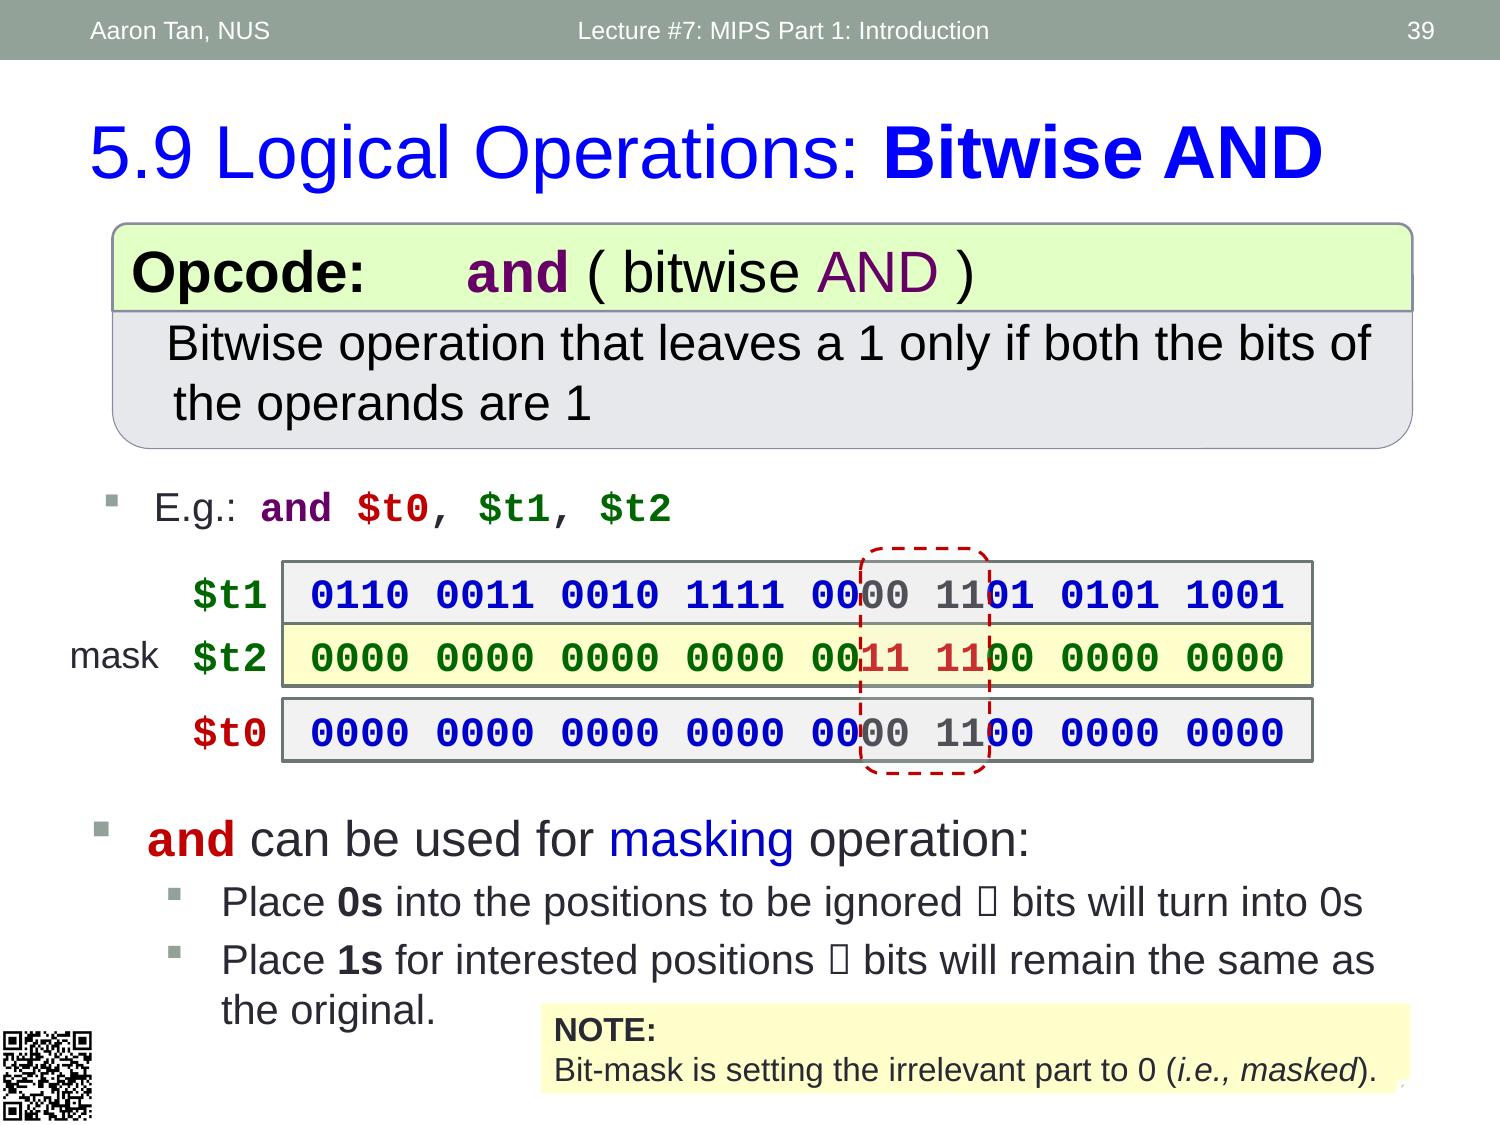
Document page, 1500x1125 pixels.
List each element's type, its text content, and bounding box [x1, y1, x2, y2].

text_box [174, 623, 1313, 687]
text_box mask [54, 623, 171, 684]
text_box NOTE: Bit-mask is setting the irrelevant part to 0 (i.e., masked). [536, 999, 1415, 1099]
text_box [112, 223, 1413, 449]
text_box 5.9 Logical Operations: Bitwise AND [75, 96, 1450, 202]
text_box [174, 698, 1313, 762]
slide_number Aaron Tan, NUS [75, 3, 550, 57]
text_box and can be used for masking operation: Place 0s into the positions to be ignored  bits will turn into 0s Place 1s for interested positions  bits will remain the same as the original. [75, 798, 1450, 1049]
text_box [867, 769, 982, 776]
picture [0, 1028, 95, 1124]
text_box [174, 560, 1313, 622]
footer Lecture #7: MIPS Part 1: Introduction [562, 3, 1238, 57]
slide_number 39 [1308, 3, 1450, 57]
text_box [862, 546, 986, 557]
text_box E.g.: and $t0, $t1, $t2 [87, 473, 1463, 587]
